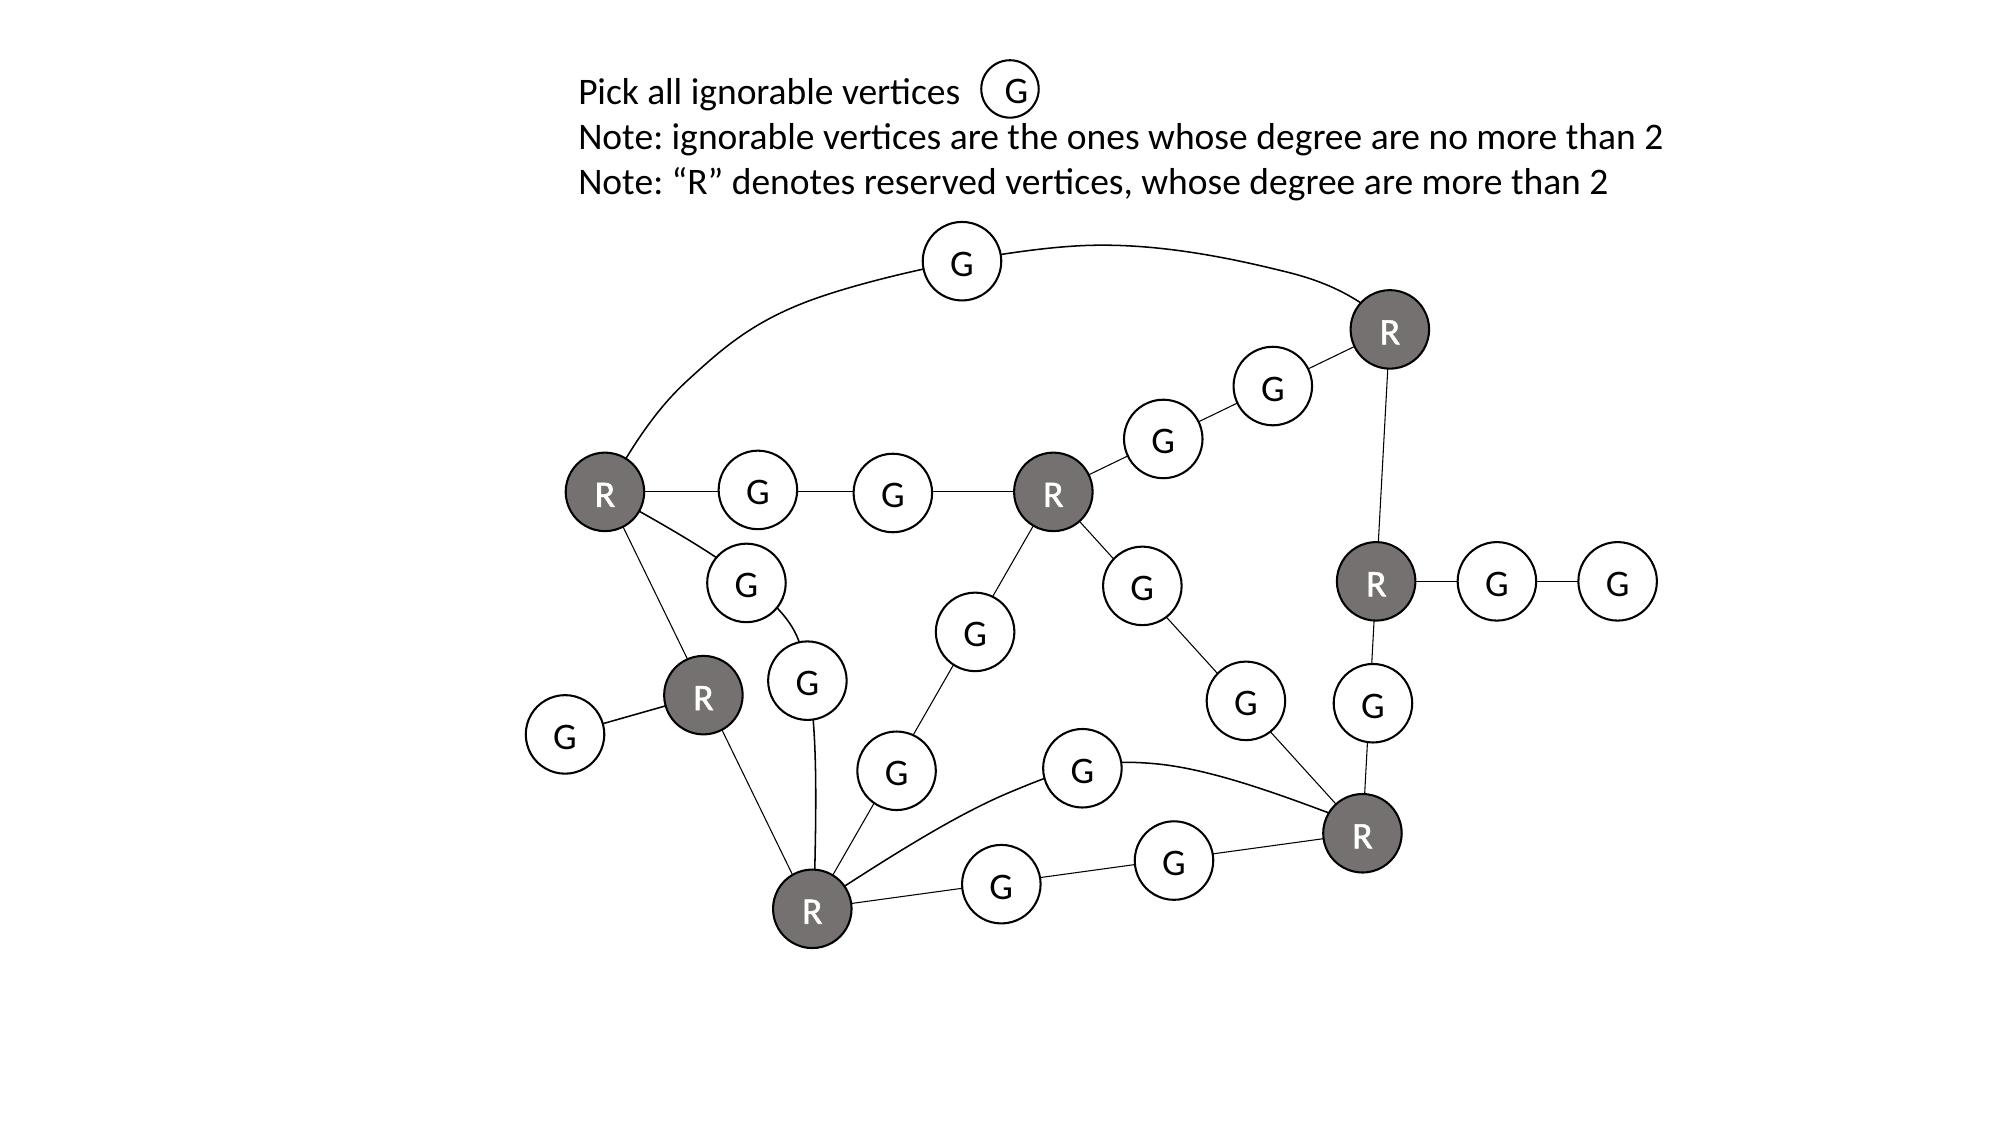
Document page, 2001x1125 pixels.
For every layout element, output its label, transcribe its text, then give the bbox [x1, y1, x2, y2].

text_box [1363, 492, 1390, 834]
text_box [626, 244, 1360, 485]
text_box R [564, 451, 646, 533]
text_box R [1390, 543, 1417, 581]
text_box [604, 489, 810, 909]
text_box G [1577, 541, 1658, 622]
text_box R [1363, 803, 1403, 874]
text_box G [1456, 541, 1538, 581]
text_box R [1013, 451, 1053, 491]
text_box G [1390, 666, 1414, 740]
text_box G [524, 694, 604, 775]
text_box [813, 491, 1052, 833]
text_box R [772, 868, 853, 950]
text_box G [852, 452, 934, 491]
text_box Pick all ignorable vertices Note: ignorable vertices are the ones whose degree are no more than 2 Note: “R” denotes reserved vertices, whose degree are more than 2 [563, 59, 1680, 210]
text_box G [717, 449, 799, 489]
text_box R [1390, 582, 1417, 620]
text_box G [969, 909, 1034, 925]
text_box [565, 695, 604, 735]
text_box G [1456, 582, 1538, 622]
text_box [1053, 329, 1390, 492]
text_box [1052, 491, 1363, 834]
text_box G [921, 220, 1003, 302]
text_box G [980, 59, 1040, 119]
text_box R [1349, 289, 1431, 370]
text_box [812, 833, 1363, 909]
